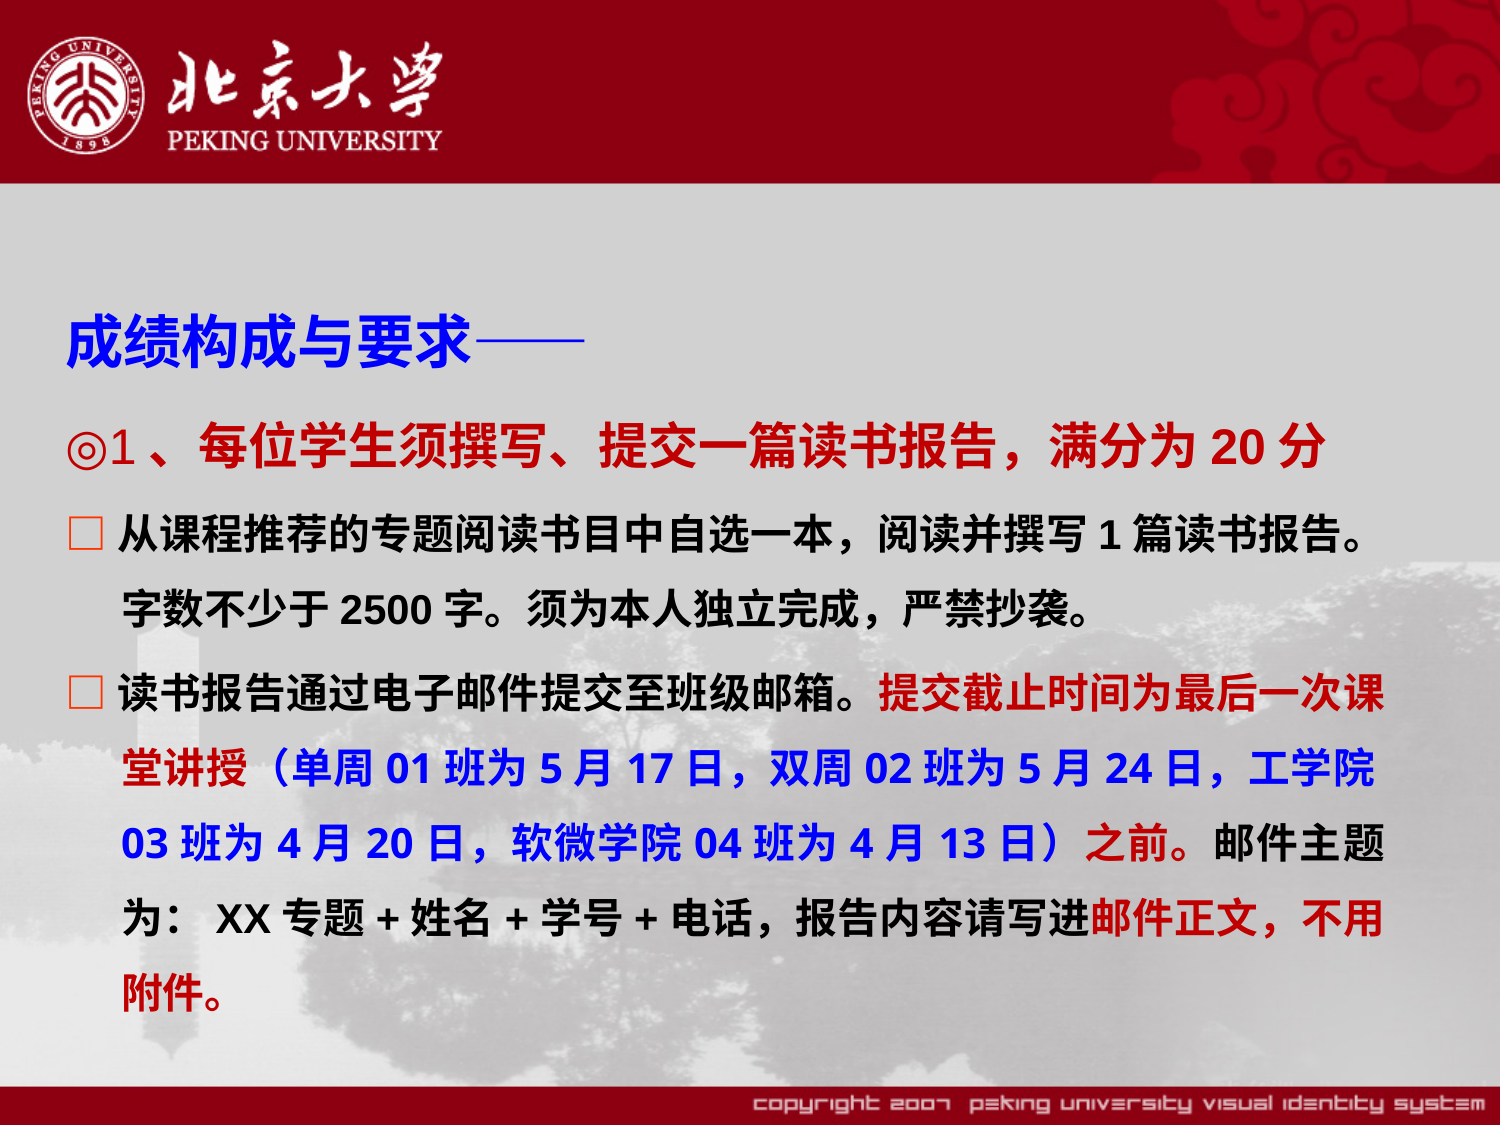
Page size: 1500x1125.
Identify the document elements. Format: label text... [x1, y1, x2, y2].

list 成绩构成与要求—— ◎1、每位学生须撰写、提交一篇读书报告，满分为20分 □从课程推荐的专题阅读书目中自选一本，阅读并撰写1篇读书报告。字数不少于2500字。须为本人独立完成，严禁抄袭。 □读书报告通过电子邮件提交至班级邮箱。提交截止时间为最后一次课堂讲授（单周01班为5月17日，双周02班为5月24日，工学院03班为4月20日，软微学院04班为4月13日）之前。邮件主题为：XX专题+姓名+学号+电话，报告内容请写进邮件正文，不用附件。 [49, 262, 1401, 1063]
picture [0, 0, 1500, 1125]
